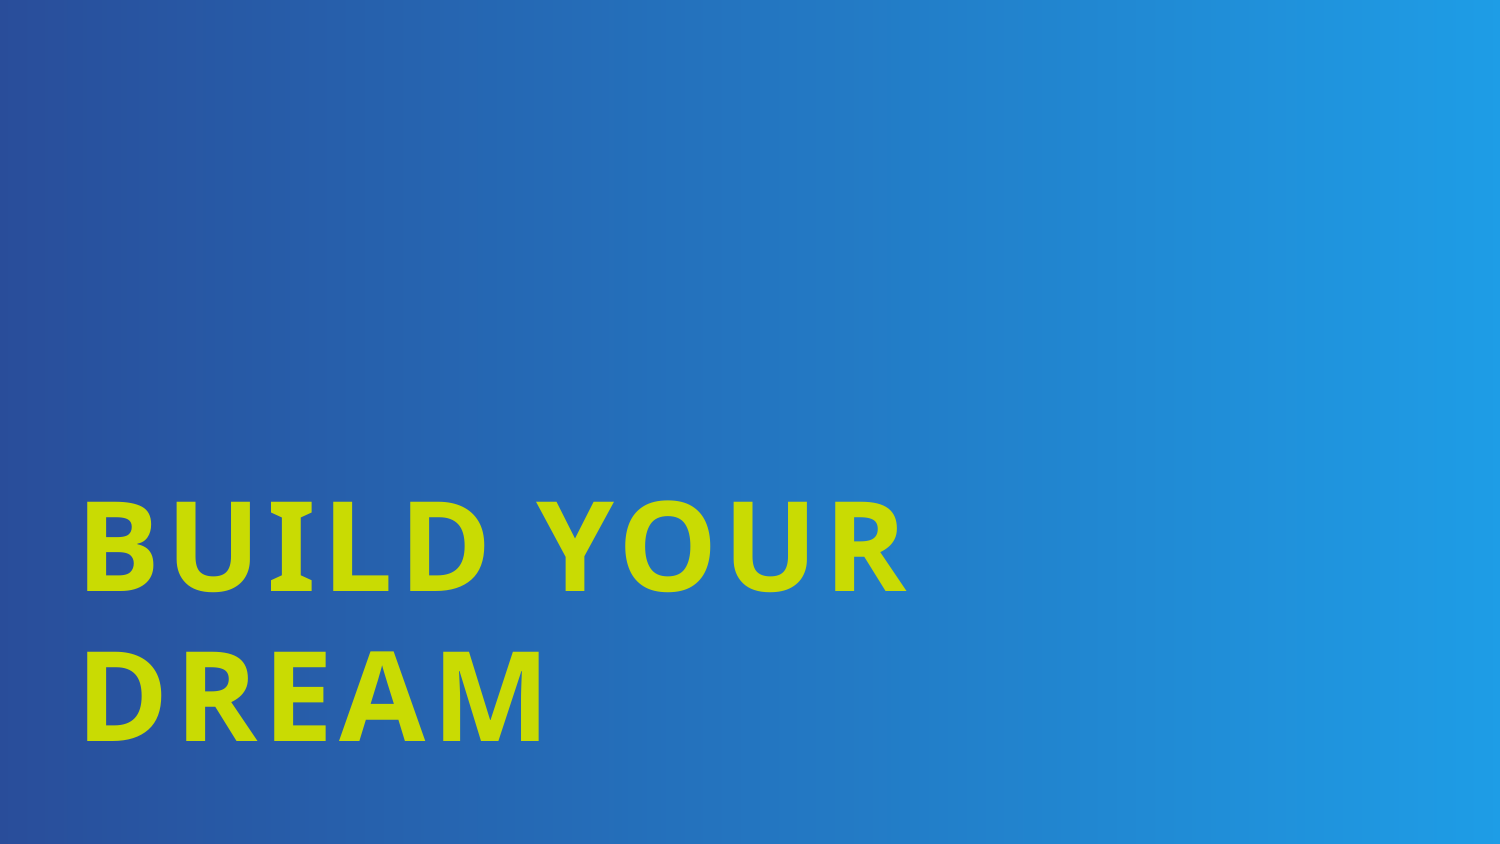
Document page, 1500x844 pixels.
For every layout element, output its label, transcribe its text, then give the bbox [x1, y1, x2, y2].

text_box BUILD YOUR DREAM [76, 466, 1343, 583]
